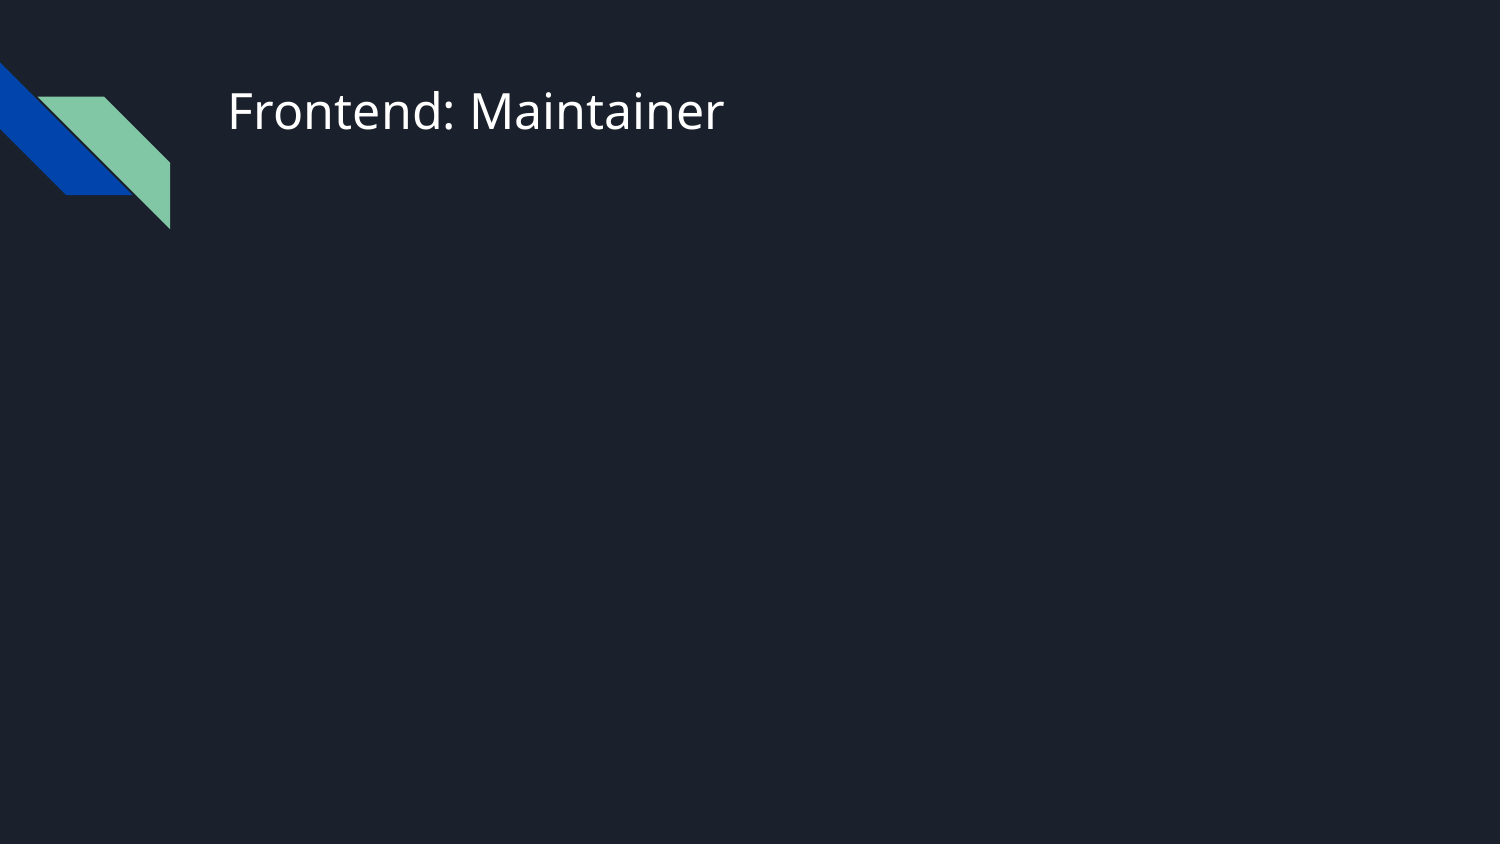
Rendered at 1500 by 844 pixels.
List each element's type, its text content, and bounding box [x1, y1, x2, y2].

title Frontend: Maintainer [212, 64, 1368, 215]
